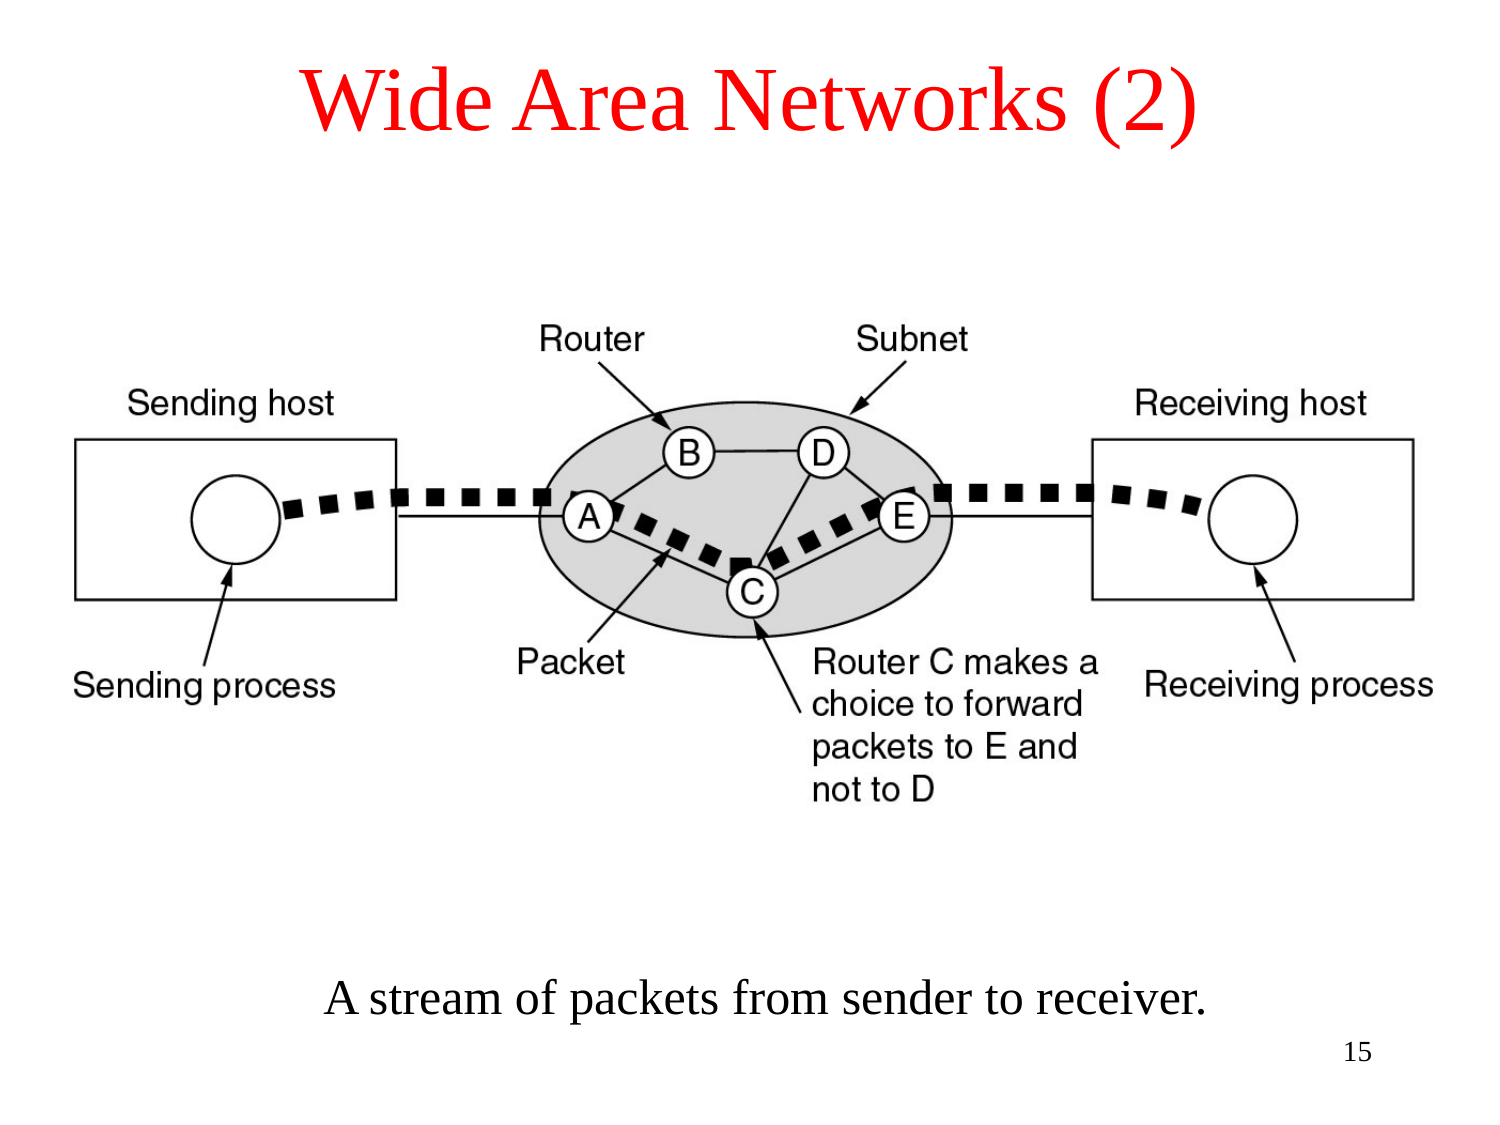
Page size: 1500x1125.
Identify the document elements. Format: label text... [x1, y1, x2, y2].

text_box ‹#› [1074, 1024, 1388, 1100]
title Wide Area Networks (2) [0, 0, 1500, 188]
list A stream of packets from sender to receiver. [15, 957, 1500, 1095]
picture [70, 317, 1435, 809]
